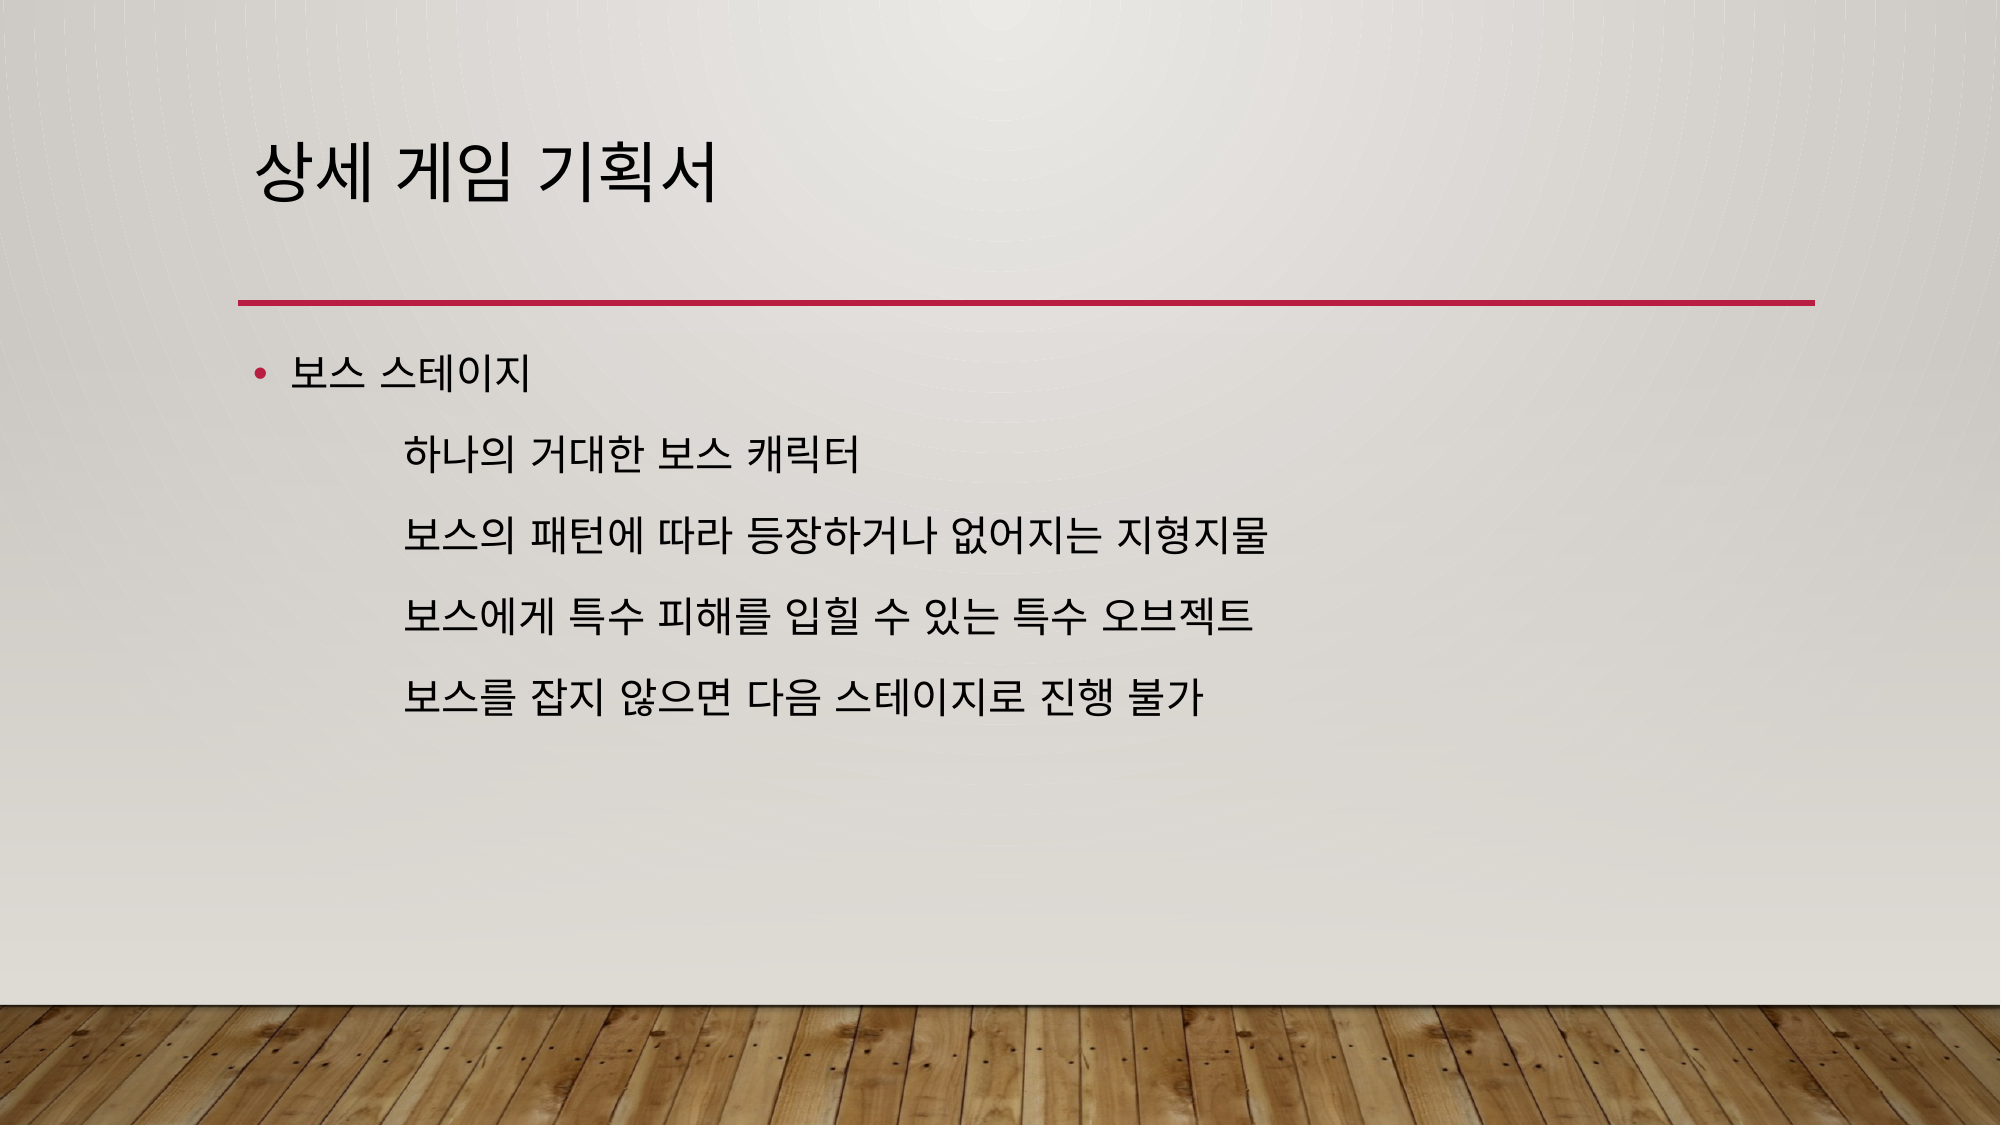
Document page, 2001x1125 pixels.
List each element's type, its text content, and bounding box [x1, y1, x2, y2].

title 상세 게임 기획서 [238, 131, 1814, 305]
picture [0, 1005, 2000, 1125]
list 보스 스테이지 하나의 거대한 보스 캐릭터 보스의 패턴에 따라 등장하거나 없어지는 지형지물 보스에게 특수 피해를 입힐 수 있는 특수 오브젝트 보스를 잡지 않으면 다음 스테이지로 진행 불가 [238, 330, 1814, 897]
